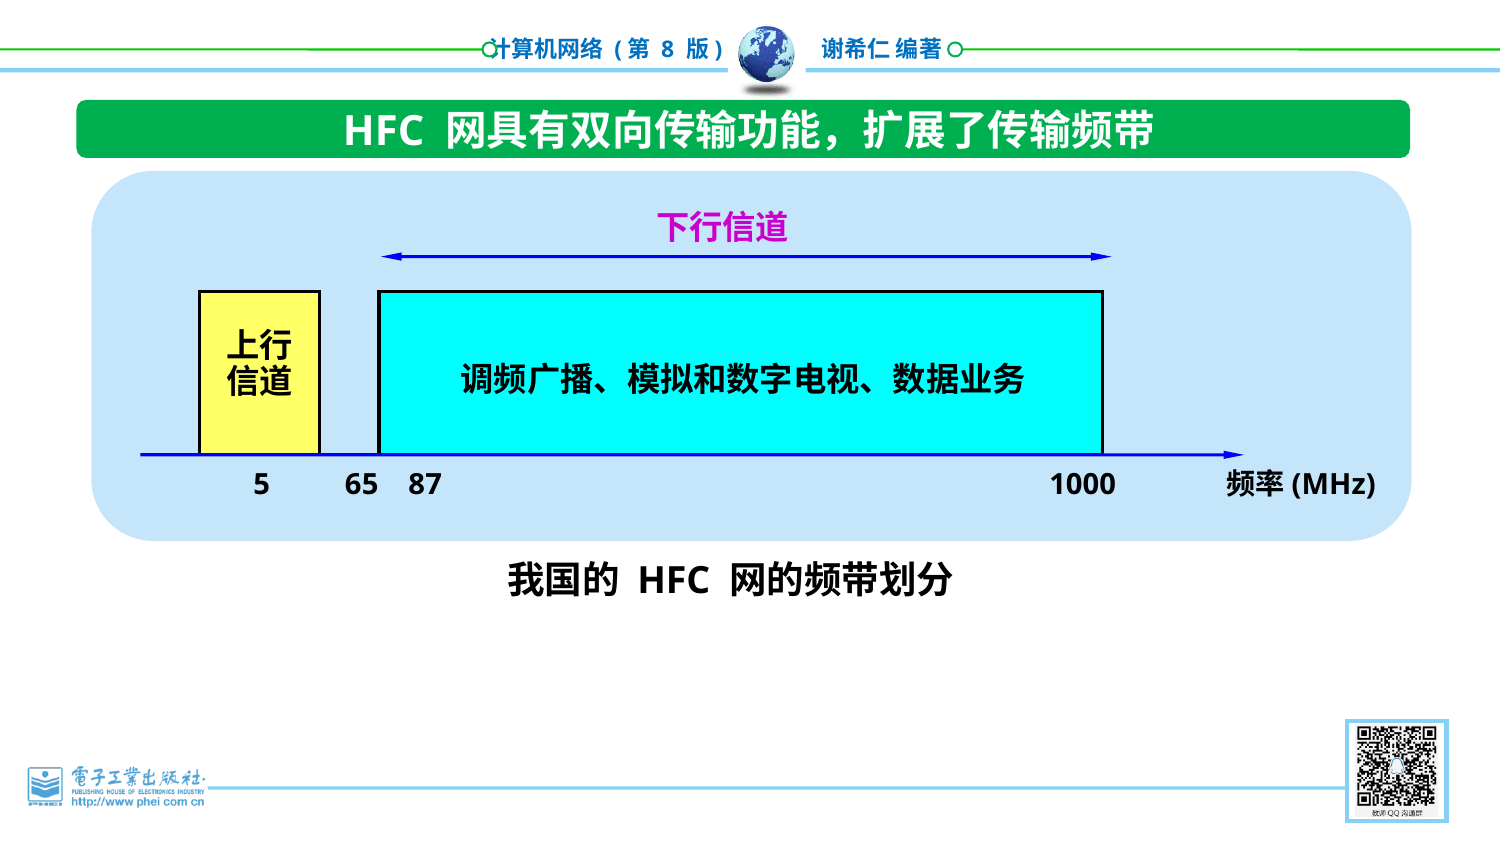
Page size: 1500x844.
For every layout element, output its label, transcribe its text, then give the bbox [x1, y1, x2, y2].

text_box 频率(MHz) [1211, 457, 1391, 508]
text_box 上行 信道 [211, 321, 325, 409]
text_box [380, 252, 630, 261]
list HFC 网具有双向传输功能，扩展了传输频带 [204, 99, 1293, 158]
text_box [140, 450, 1245, 459]
text_box [89, 168, 1414, 543]
picture [736, 24, 796, 99]
text_box 下行信道 [630, 193, 816, 258]
text_box 5 65 87 1000 [238, 457, 1132, 508]
picture [1355, 724, 1438, 817]
picture [23, 764, 208, 809]
text_box [199, 291, 320, 454]
text_box 调频广播、模拟和数字电视、数据业务 [446, 350, 1042, 405]
text_box [816, 252, 1112, 261]
text_box [379, 291, 1103, 454]
text_box 我国的 HFC 网的频带划分 [480, 548, 982, 609]
